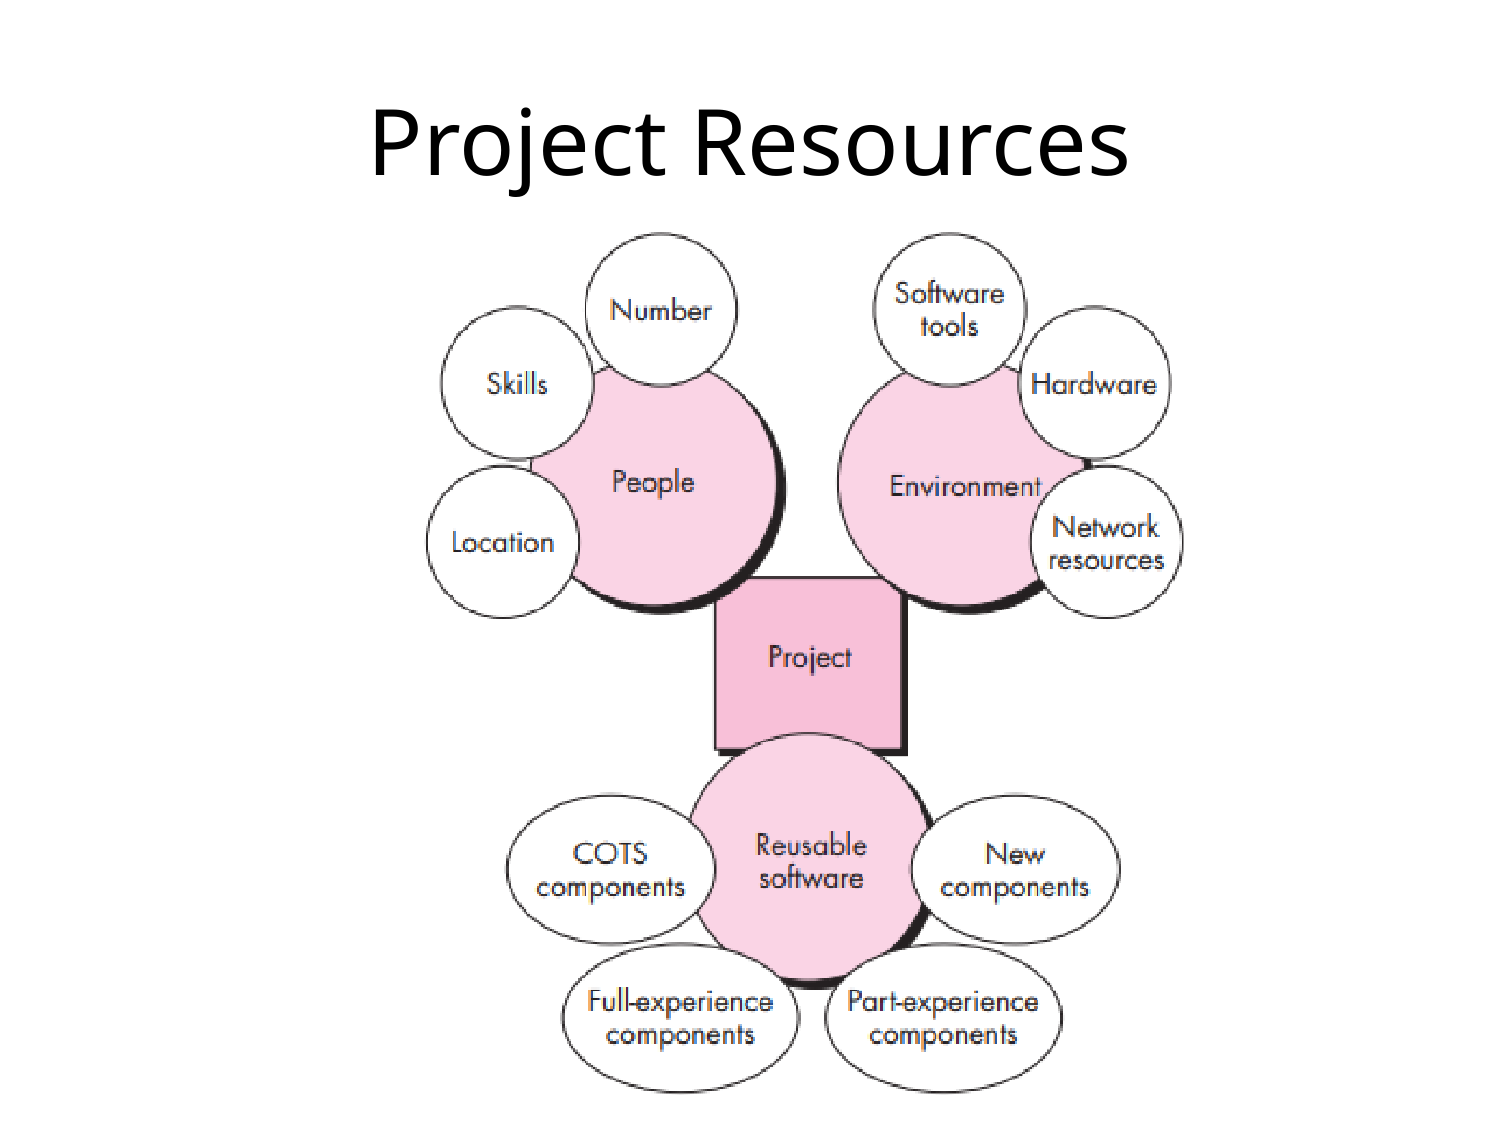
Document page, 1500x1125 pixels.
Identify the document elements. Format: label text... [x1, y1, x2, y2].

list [337, 199, 1300, 1108]
title Project Resources [75, 45, 1425, 233]
